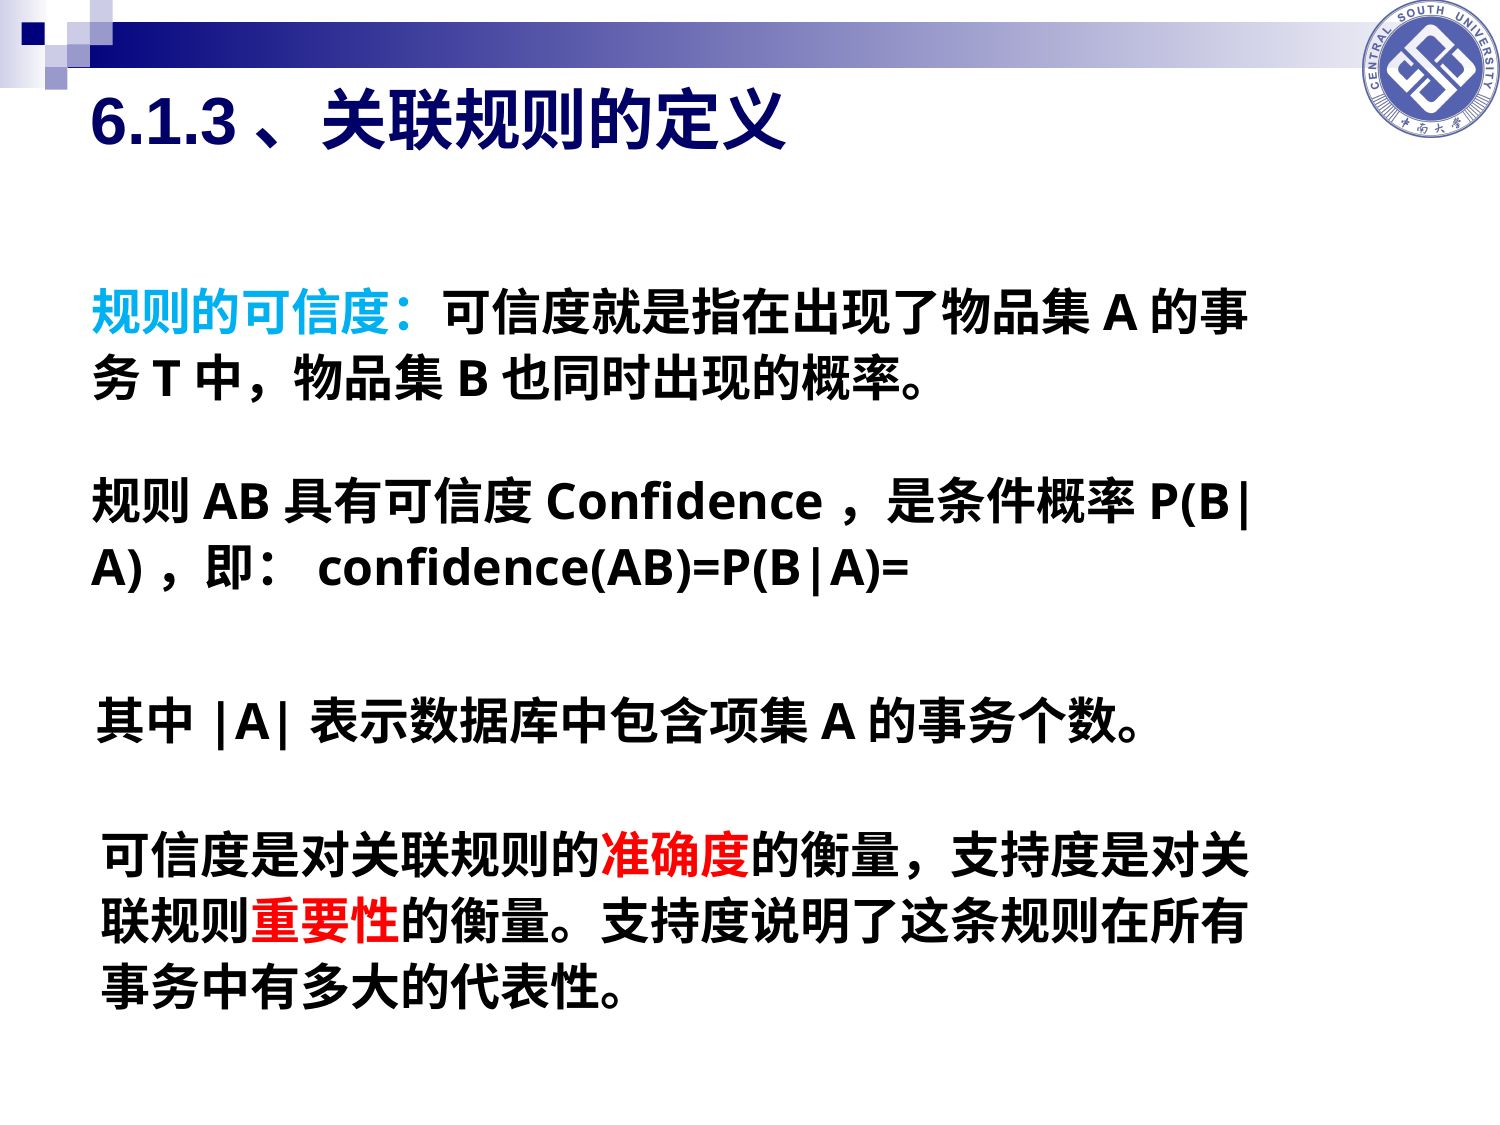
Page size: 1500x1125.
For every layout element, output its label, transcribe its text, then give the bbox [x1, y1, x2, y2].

text_box 可信度是对关联规则的准确度的衡量，支持度是对关联规则重要性的衡量。支持度说明了这条规则在所有事务中有多大的代表性。 [85, 810, 1293, 1024]
text_box 规则的可信度：可信度就是指在出现了物品集A的事务T中，物品集B也同时出现的概率。 [76, 267, 1293, 414]
text_box 其中|A|表示数据库中包含项集A的事务个数。 [81, 675, 1201, 757]
picture [1362, 0, 1500, 138]
text_box 6.1.3、关联规则的定义 [74, 75, 1425, 161]
